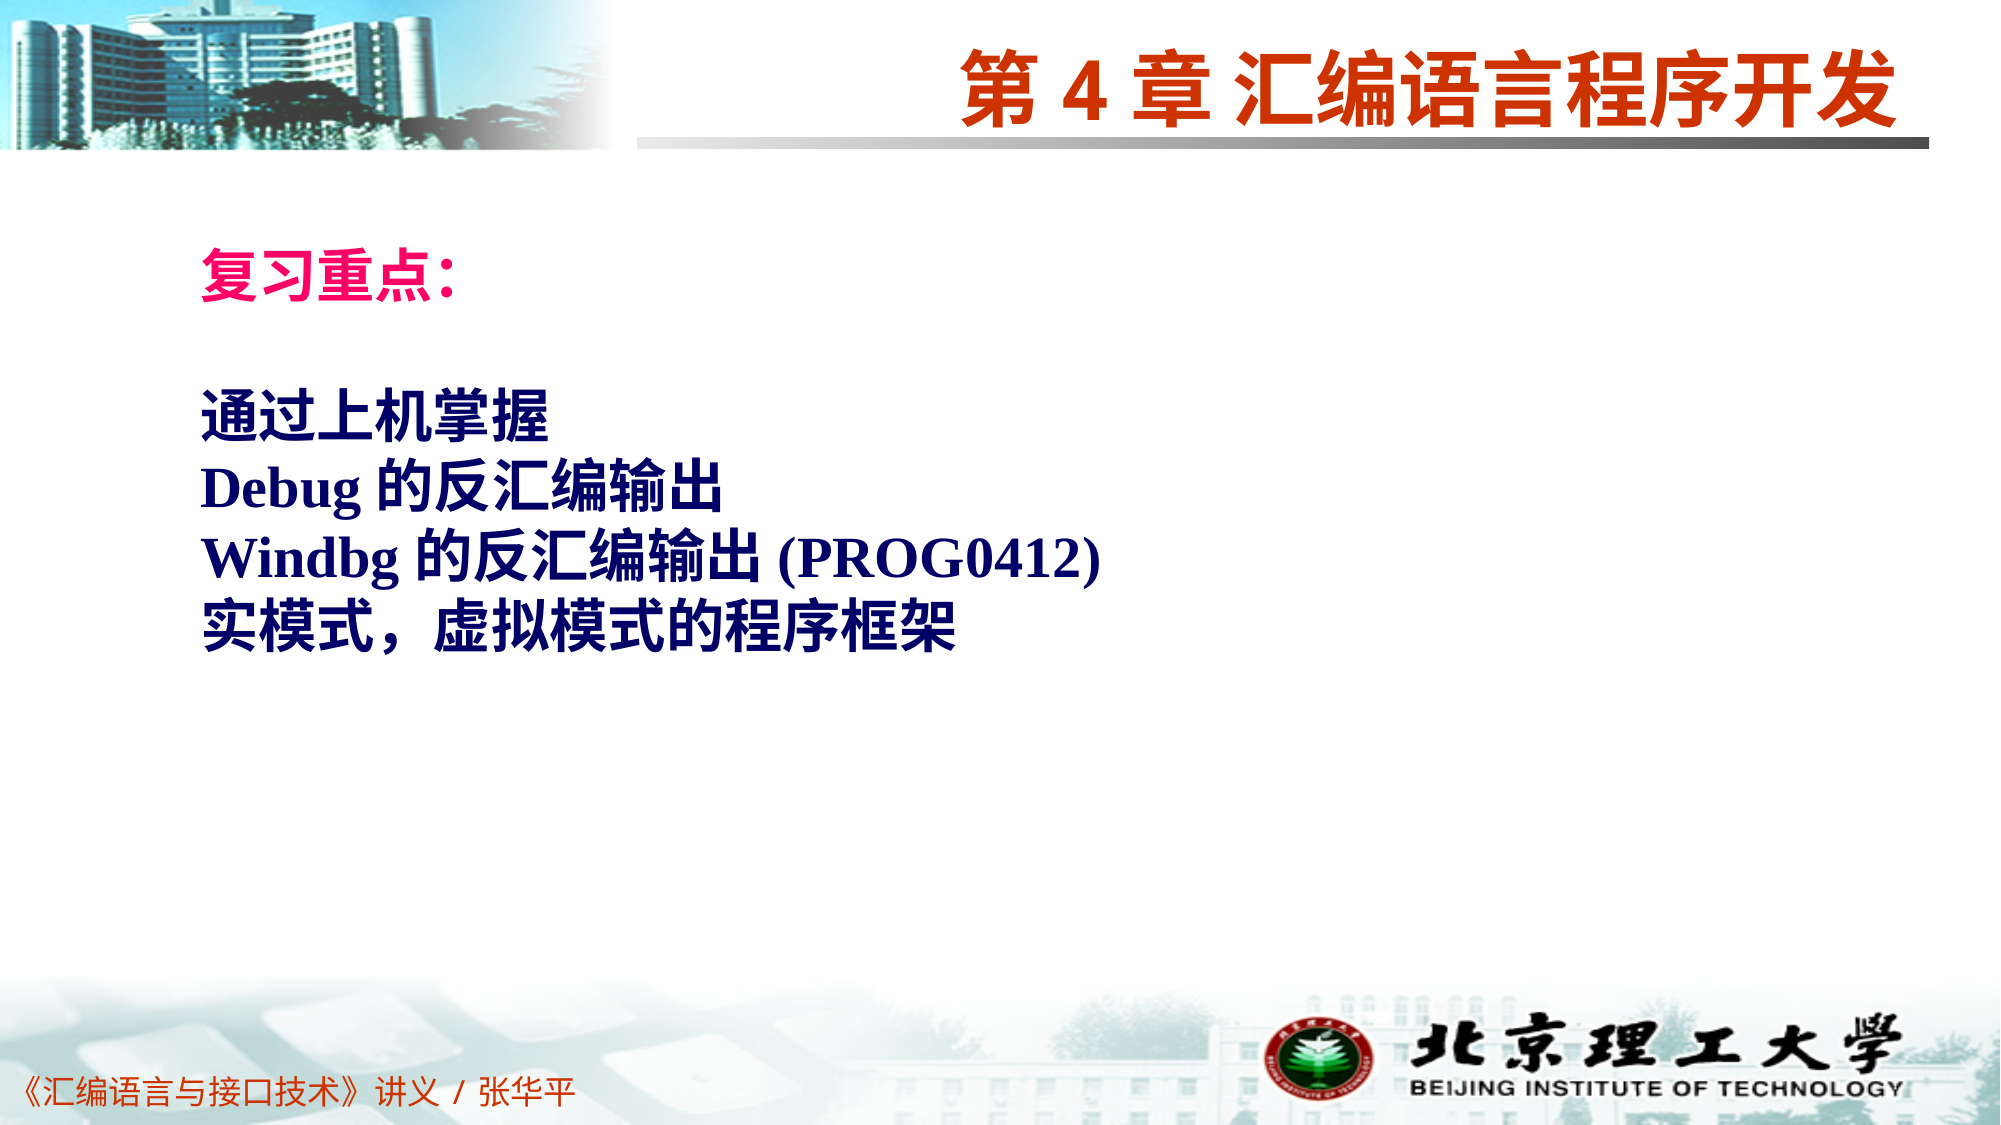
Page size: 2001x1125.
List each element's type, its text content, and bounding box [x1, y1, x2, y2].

picture [0, 0, 2000, 1125]
title 第4章 汇编语言程序开发 [621, 26, 1914, 143]
list 复习重点： 通过上机掌握 Debug的反汇编输出 Windbg的反汇编输出(PROG0412) 实模式，虚拟模式的程序框架 [184, 231, 1804, 1036]
